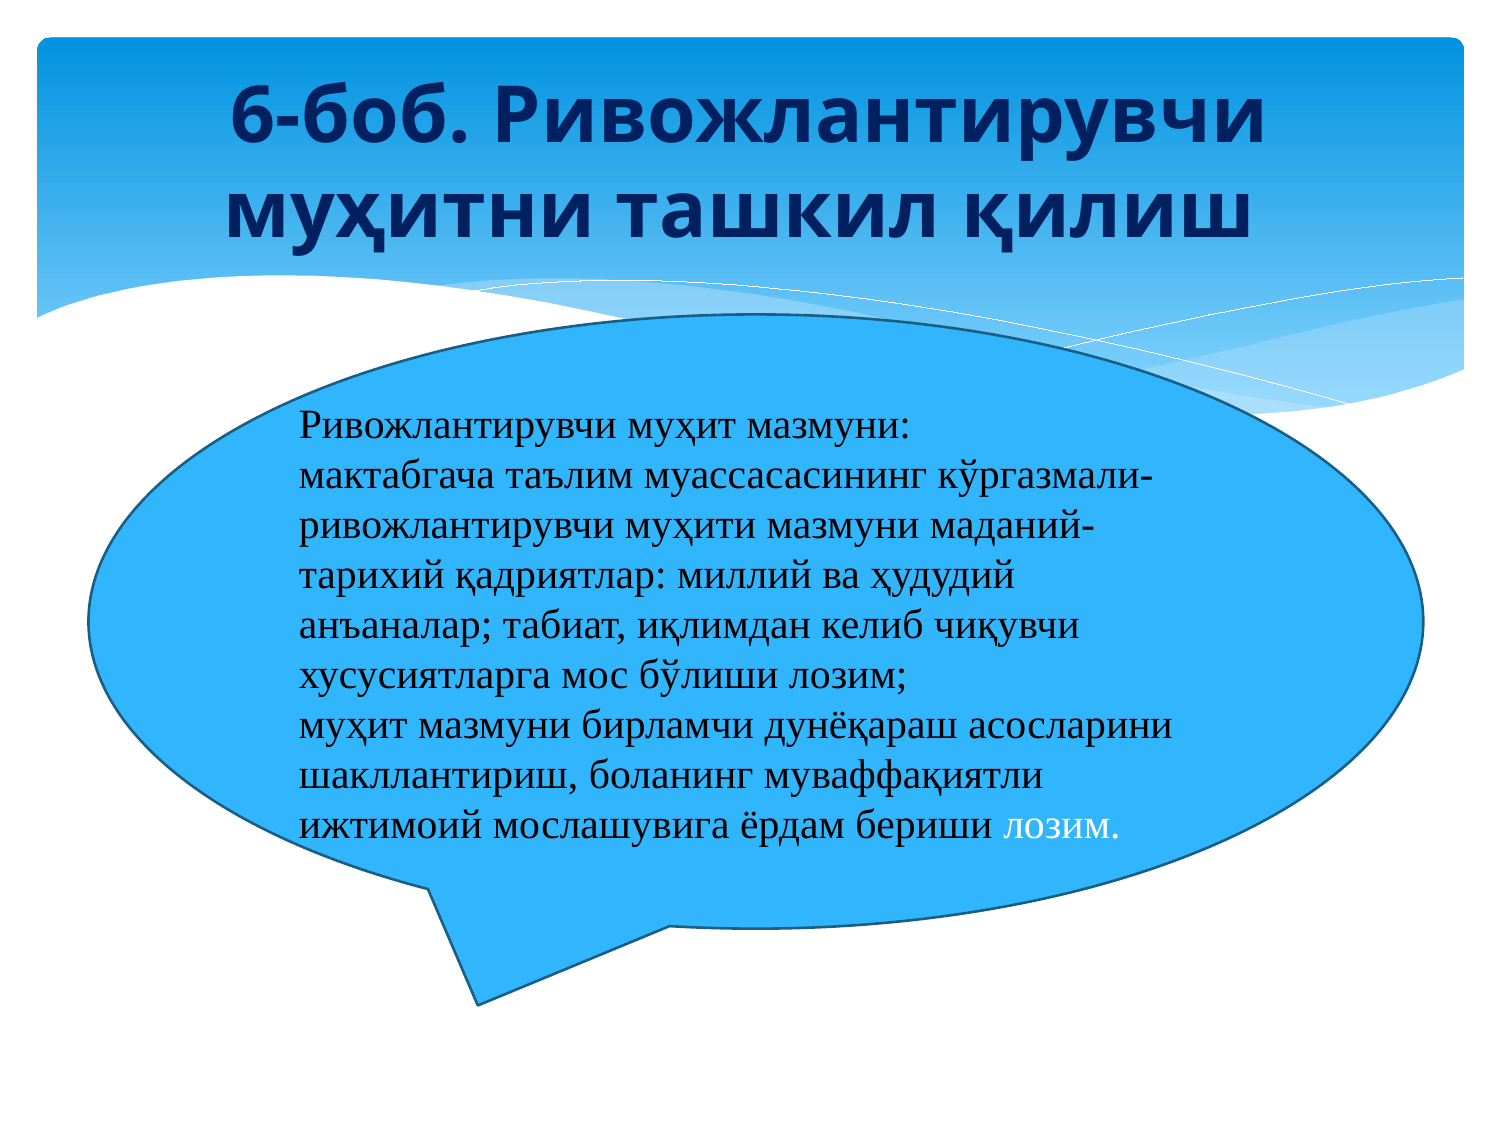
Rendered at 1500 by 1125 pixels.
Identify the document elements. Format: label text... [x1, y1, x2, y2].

title 6-боб. Ривожлантирувчи муҳитни ташкил қилиш [75, 55, 1425, 261]
text_box Ривожлантирувчи муҳит мазмуни: мактабгача таълим муассасасининг кўргазмали-ривожлантирувчи муҳити мазмуни маданий-тарихий қадриятлар: миллий ва ҳудудий анъаналар; табиат, иқлимдан келиб чиқувчи хусусиятларга мос бўлиши лозим; муҳит мазмуни бирламчи дунёқараш асосларини шакллантириш, боланинг муваффақиятли ижтимоий мослашувига ёрдам бериши лозим. [87, 313, 1425, 1007]
